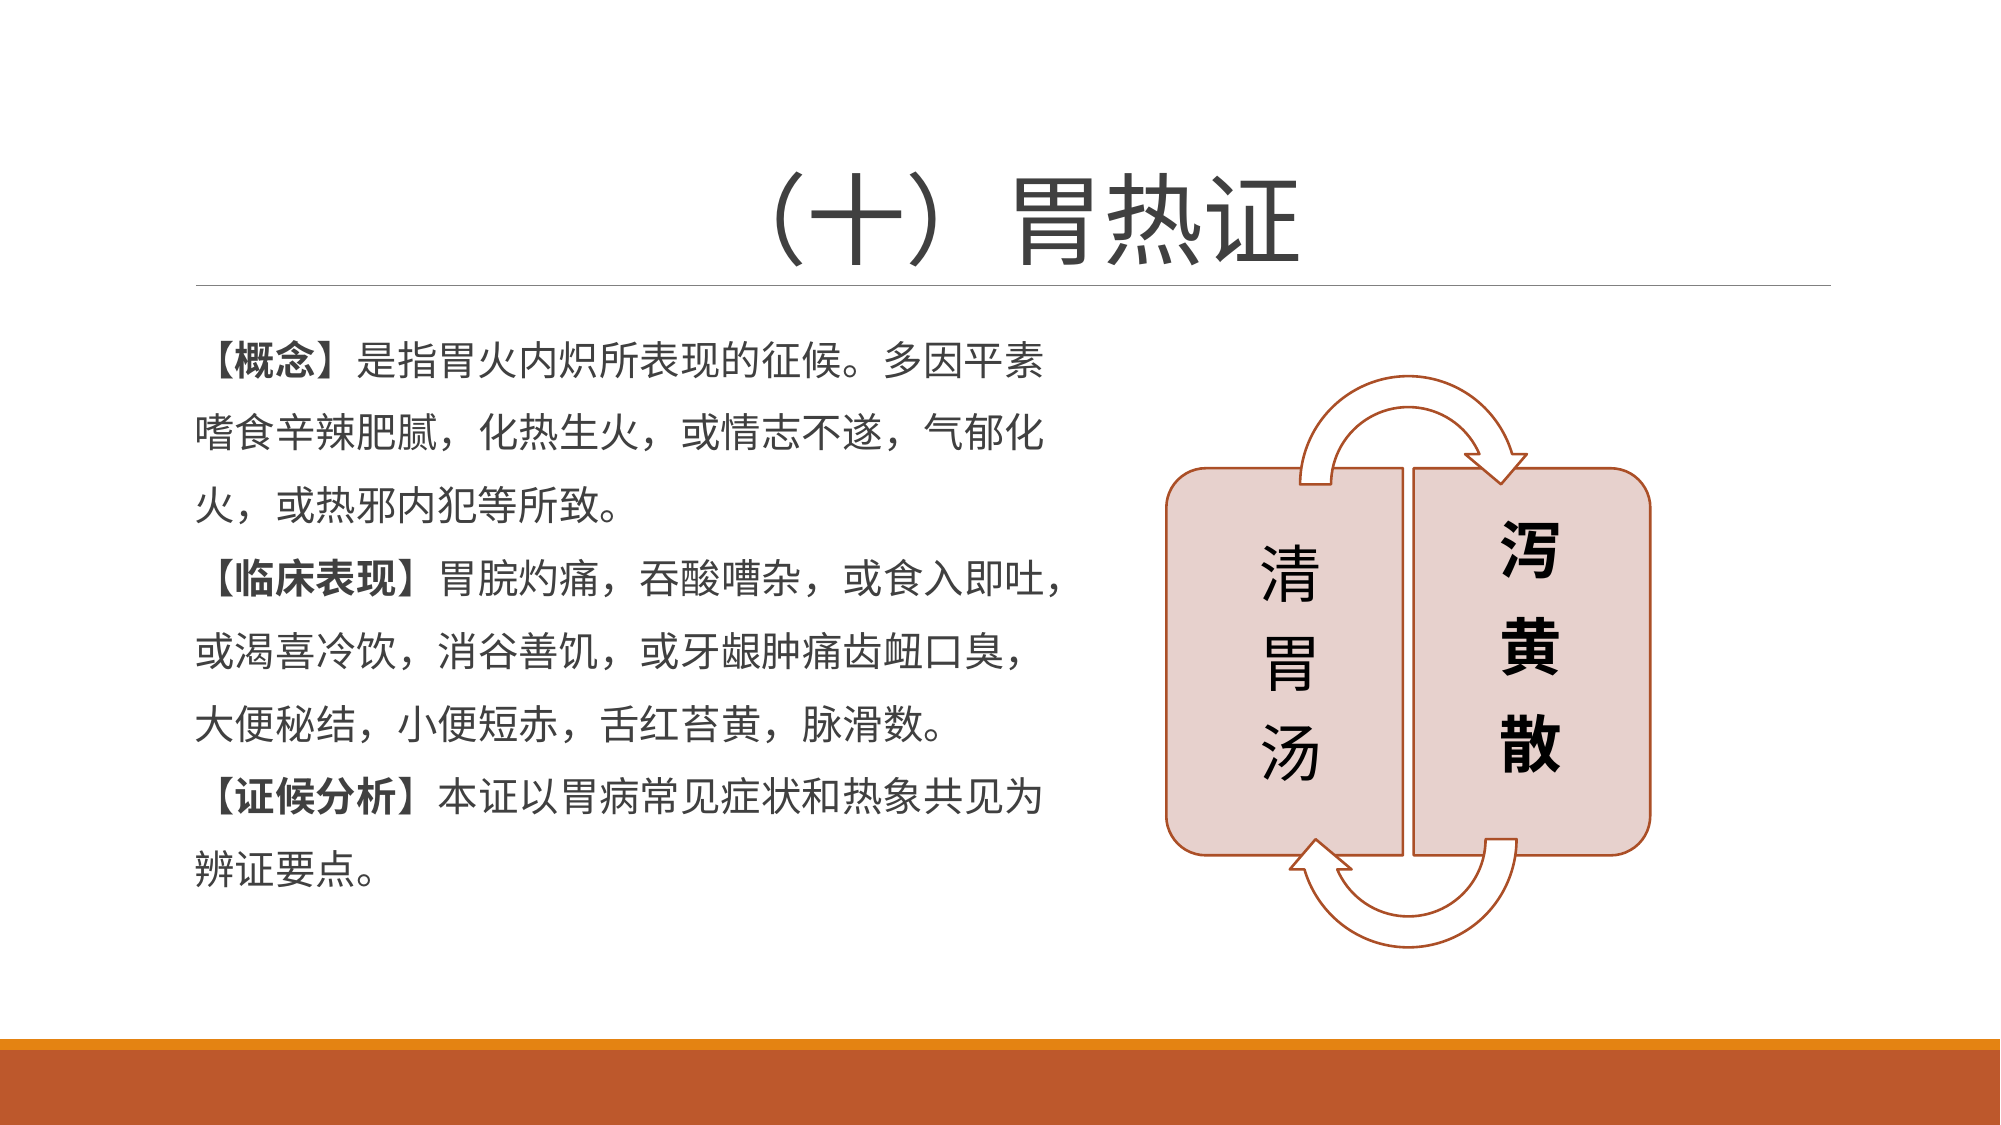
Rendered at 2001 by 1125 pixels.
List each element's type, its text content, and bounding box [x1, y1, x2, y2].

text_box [1092, 360, 1725, 964]
list 【概念】是指胃火内炽所表现的征候。多因平素嗜食辛辣肥腻，化热生火，或情志不遂，气郁化火，或热邪内犯等所致。 【临床表现】胃脘灼痛，吞酸嘈杂，或食入即吐，或渴喜冷饮，消谷善饥，或牙龈肿痛齿衄口臭，大便秘结，小便短赤，舌红苔黄，脉滑数。 【证候分析】本证以胃病常见症状和热象共见为辨证要点。 [180, 302, 1061, 963]
title （十）胃热证 [180, 47, 1830, 285]
